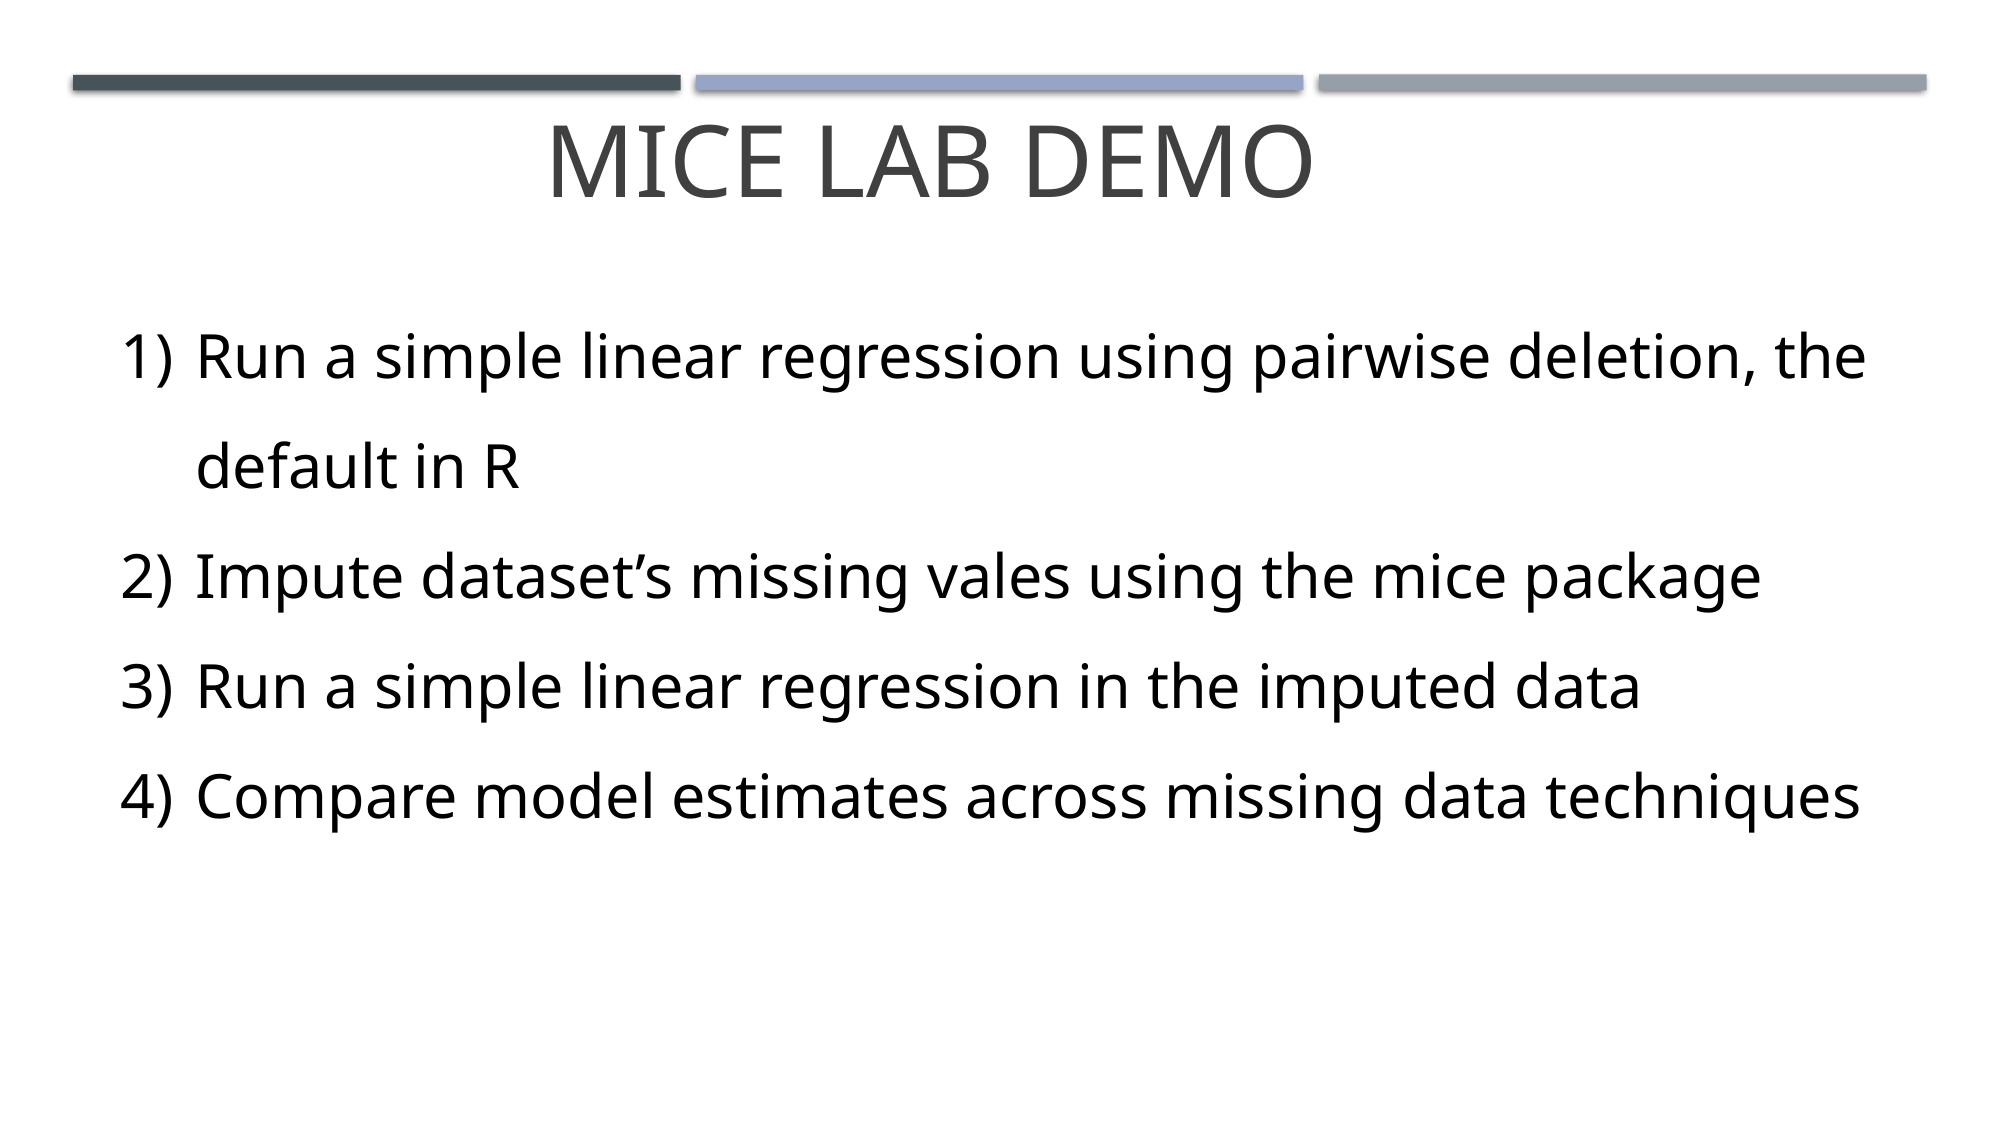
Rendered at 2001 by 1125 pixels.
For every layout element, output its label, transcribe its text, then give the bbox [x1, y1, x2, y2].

title MICE Lab Demo [0, 72, 1864, 257]
text_box Run a simple linear regression using pairwise deletion, the default in R Impute dataset’s missing vales using the mice package Run a simple linear regression in the imputed data Compare model estimates across missing data techniques [105, 273, 1937, 986]
